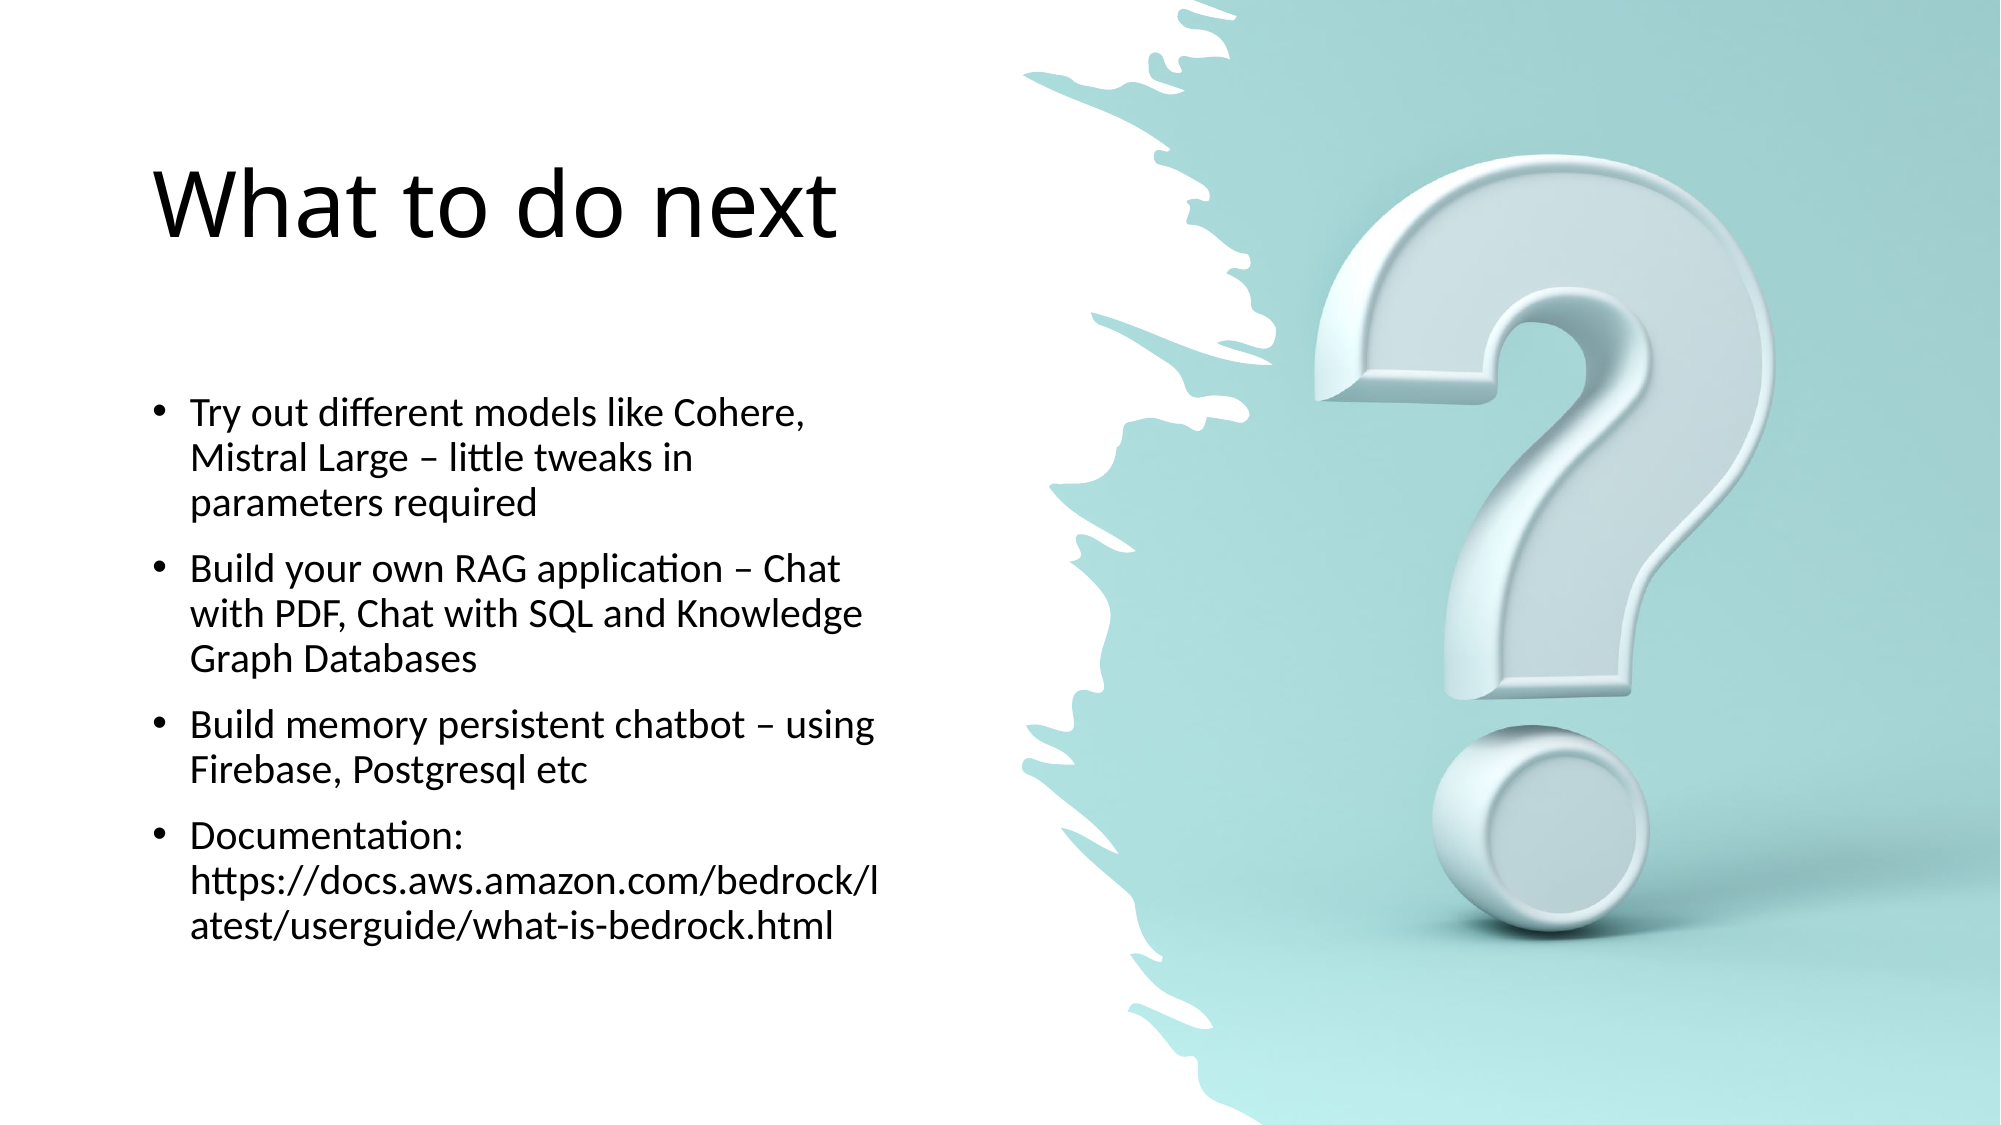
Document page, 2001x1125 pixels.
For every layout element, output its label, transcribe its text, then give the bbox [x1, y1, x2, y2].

text_box [0, 0, 1021, 1125]
list Try out different models like Cohere, Mistral Large – little tweaks in parameters required Build your own RAG application – Chat with PDF, Chat with SQL and Knowledge Graph Databases Build memory persistent chatbot – using Firebase, Postgresql etc Documentation: https://docs.aws.amazon.com/bedrock/latest/userguide/what-is-bedrock.html [137, 382, 896, 1014]
picture [1021, 0, 2000, 1125]
title What to do next [137, 59, 999, 357]
